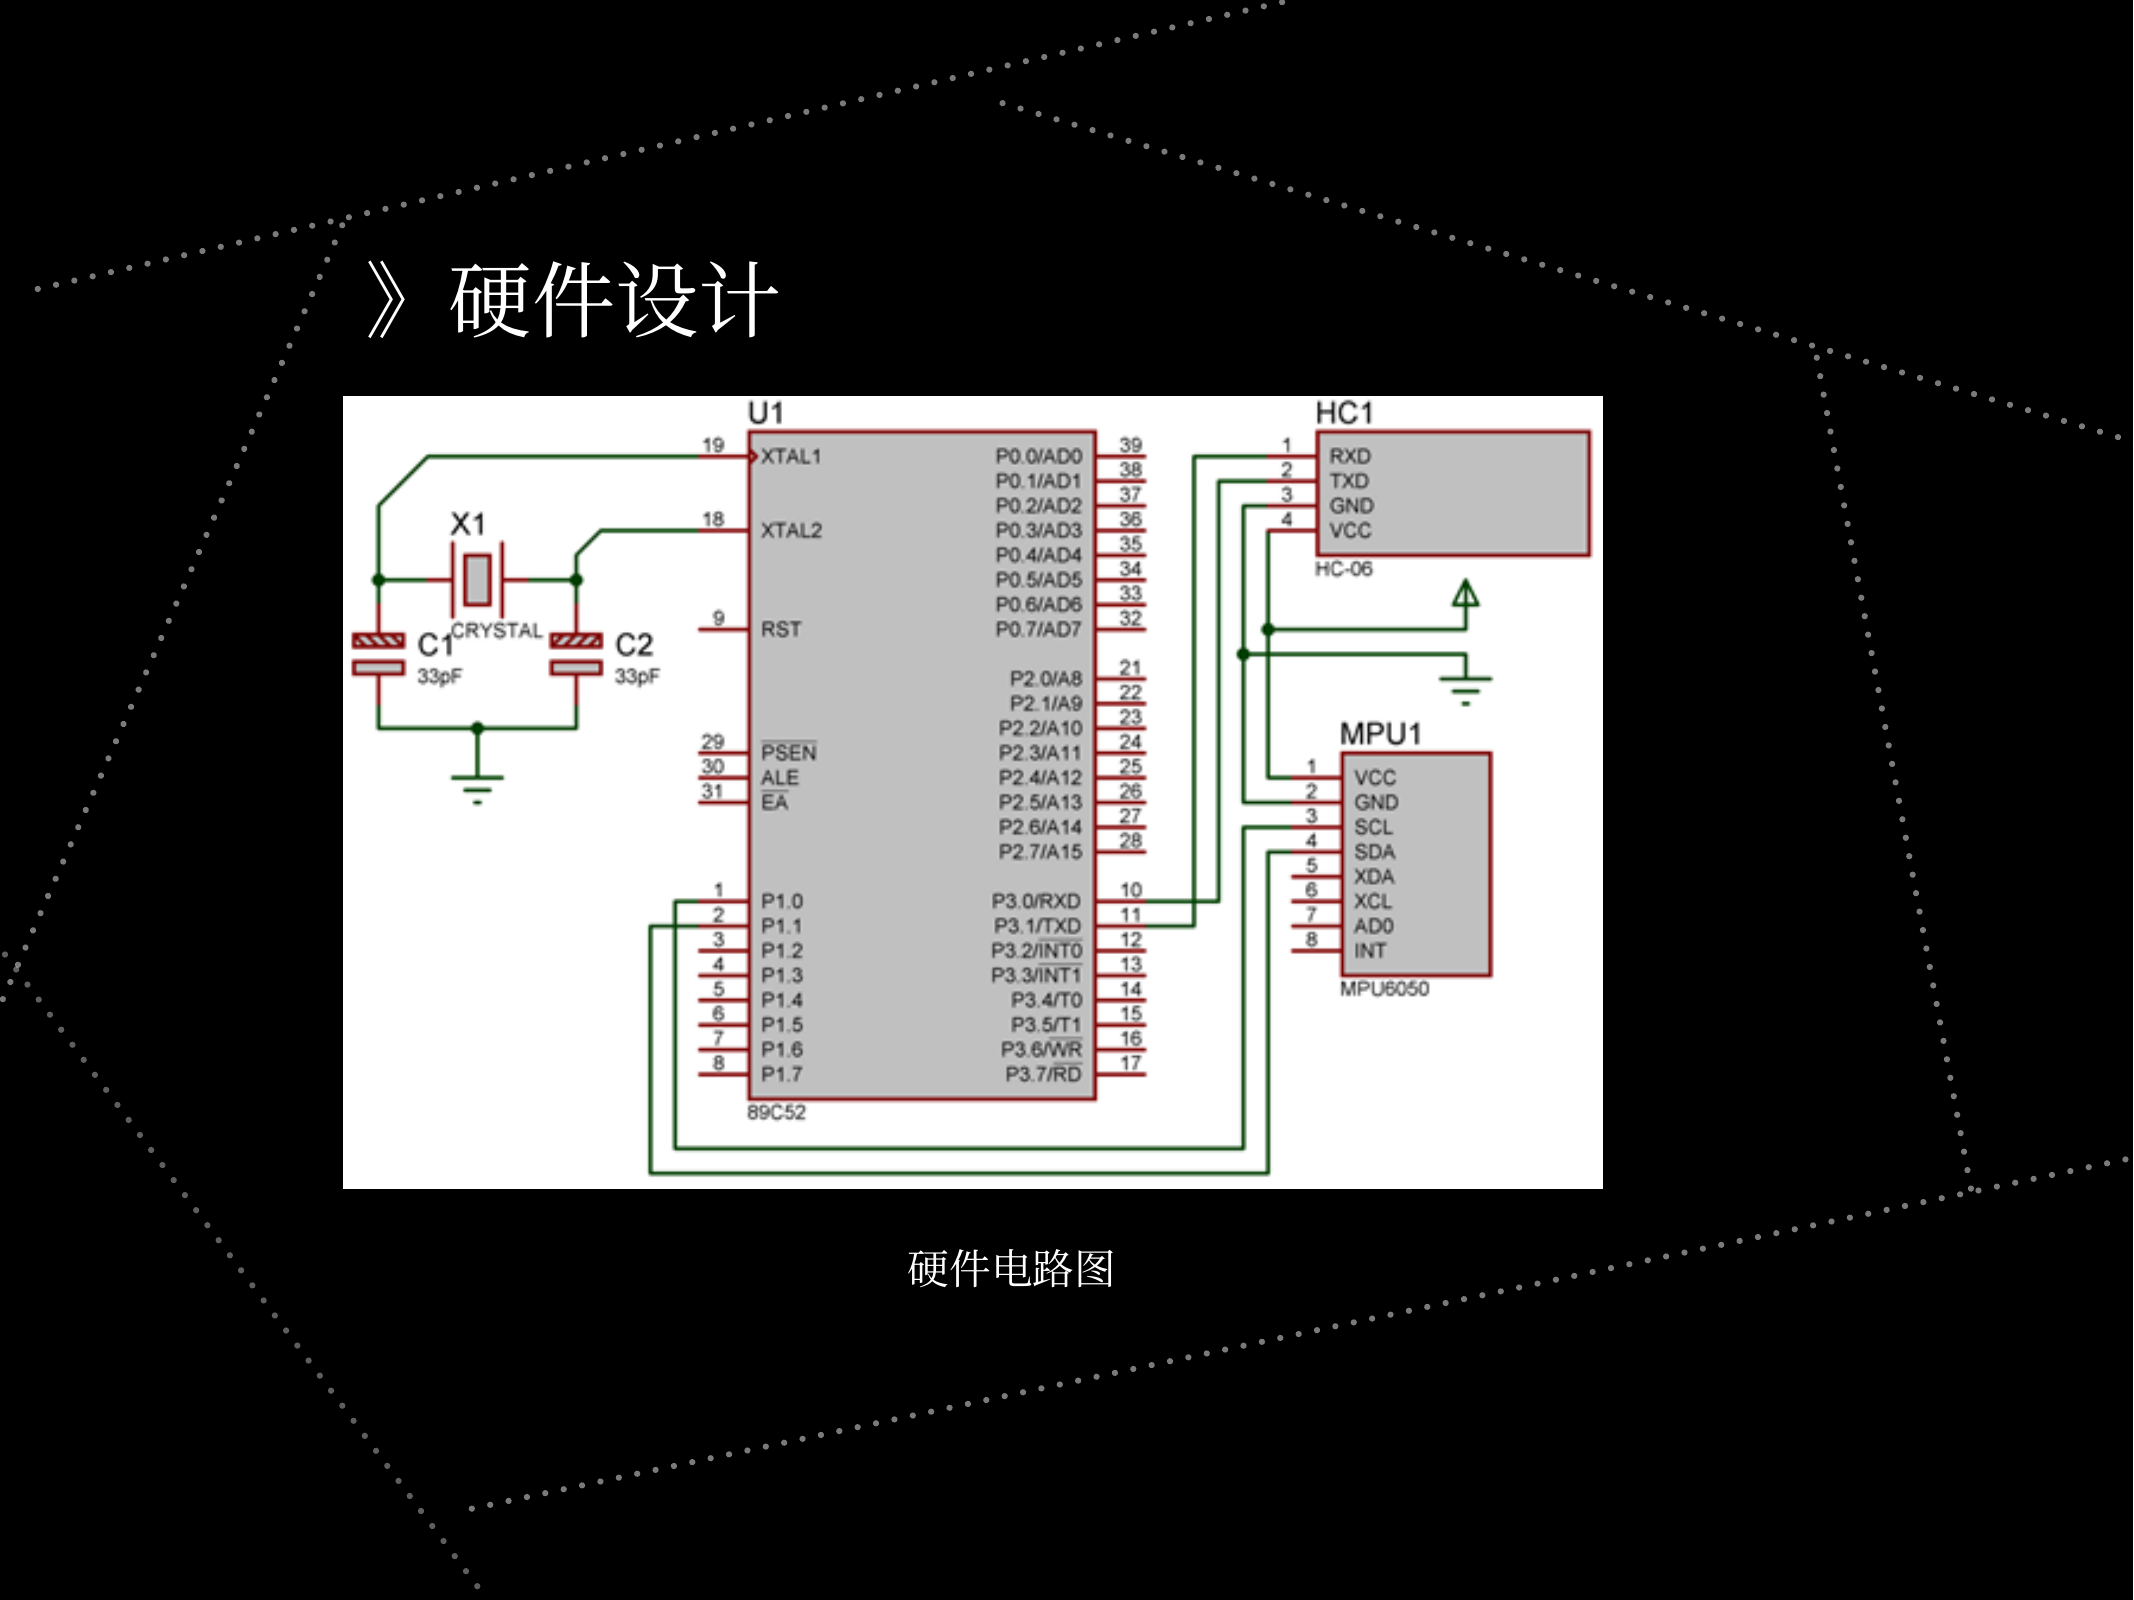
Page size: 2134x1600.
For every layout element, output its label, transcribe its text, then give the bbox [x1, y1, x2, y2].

text_box 》硬件设计 [282, 210, 866, 357]
text_box 硬件电路图 [824, 1189, 1200, 1301]
picture [343, 396, 1603, 1189]
